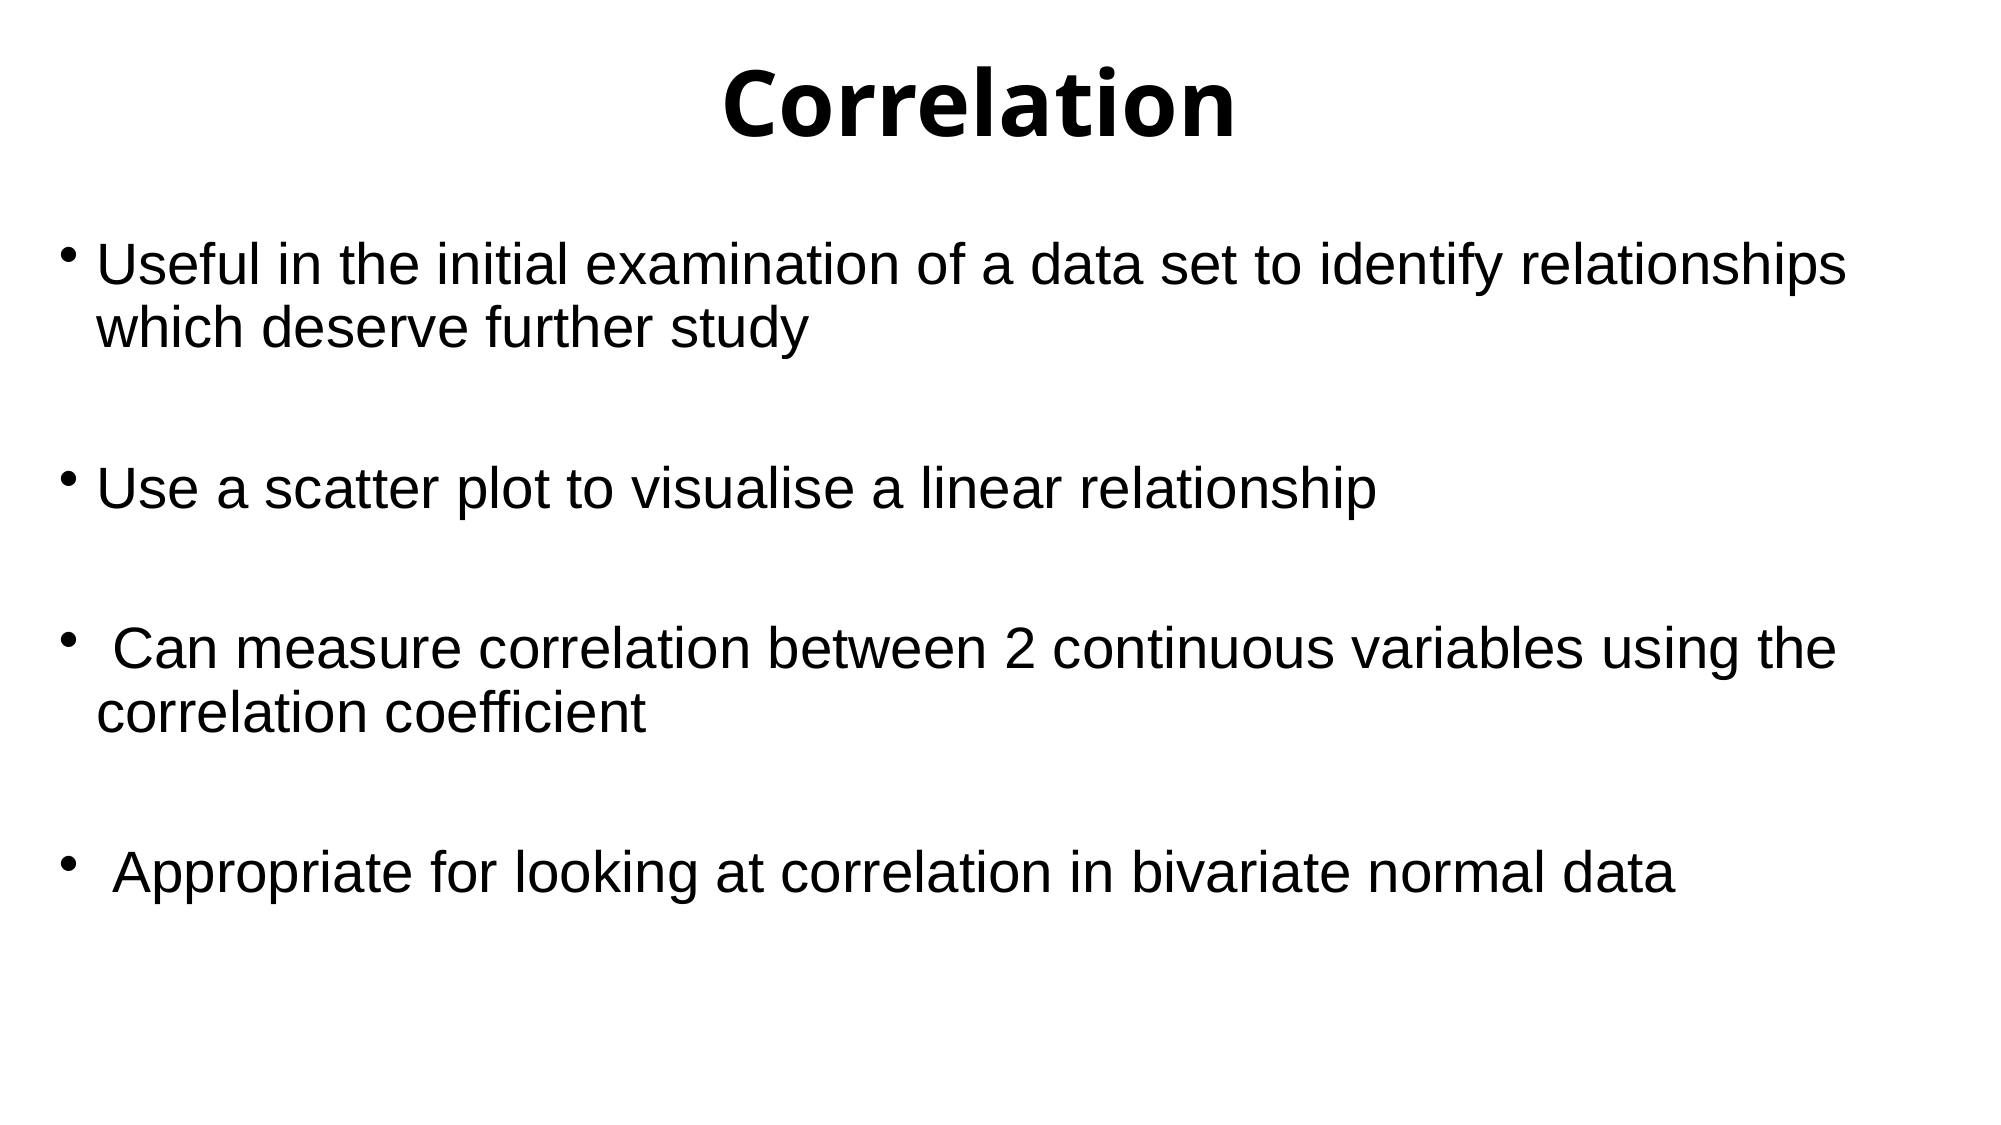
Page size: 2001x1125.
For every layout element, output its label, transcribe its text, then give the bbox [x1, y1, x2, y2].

title Correlation [117, 27, 1843, 186]
list Useful in the initial examination of a data set to identify relationships which deserve further study Use a scatter plot to visualise a linear relationship Can measure correlation between 2 continuous variables using the correlation coefficient Appropriate for looking at correlation in bivariate normal data [43, 226, 1913, 1064]
